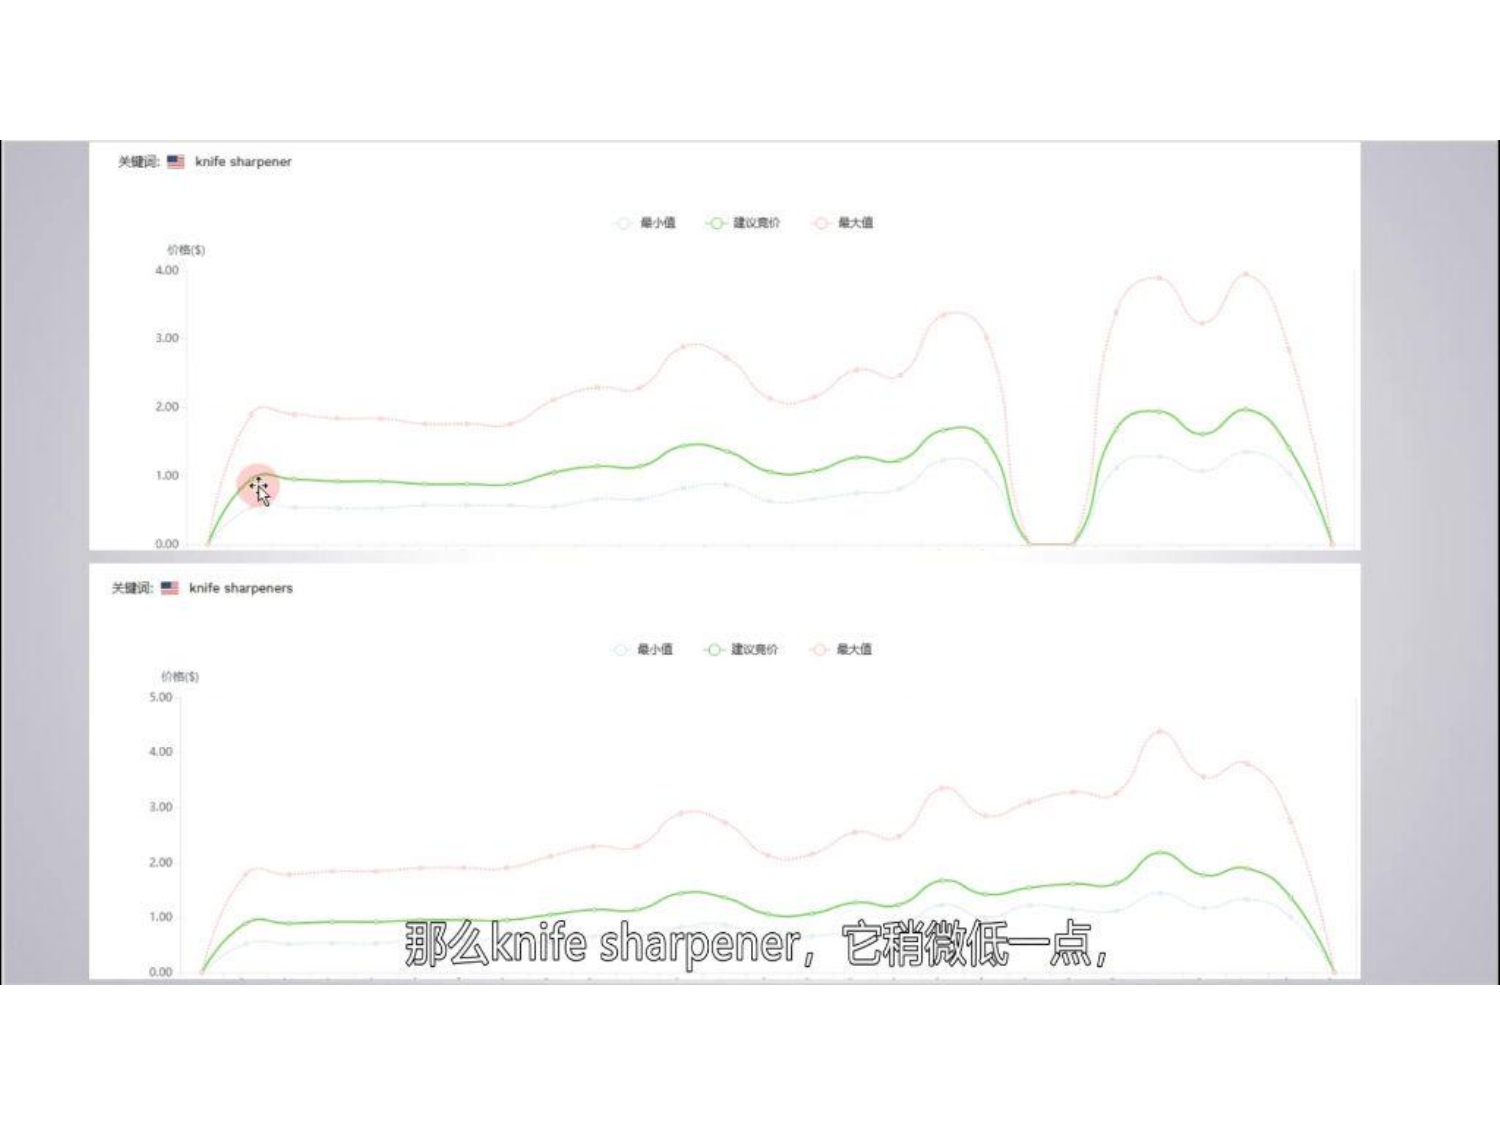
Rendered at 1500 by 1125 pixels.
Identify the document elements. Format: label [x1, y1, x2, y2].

picture [0, 140, 1500, 985]
